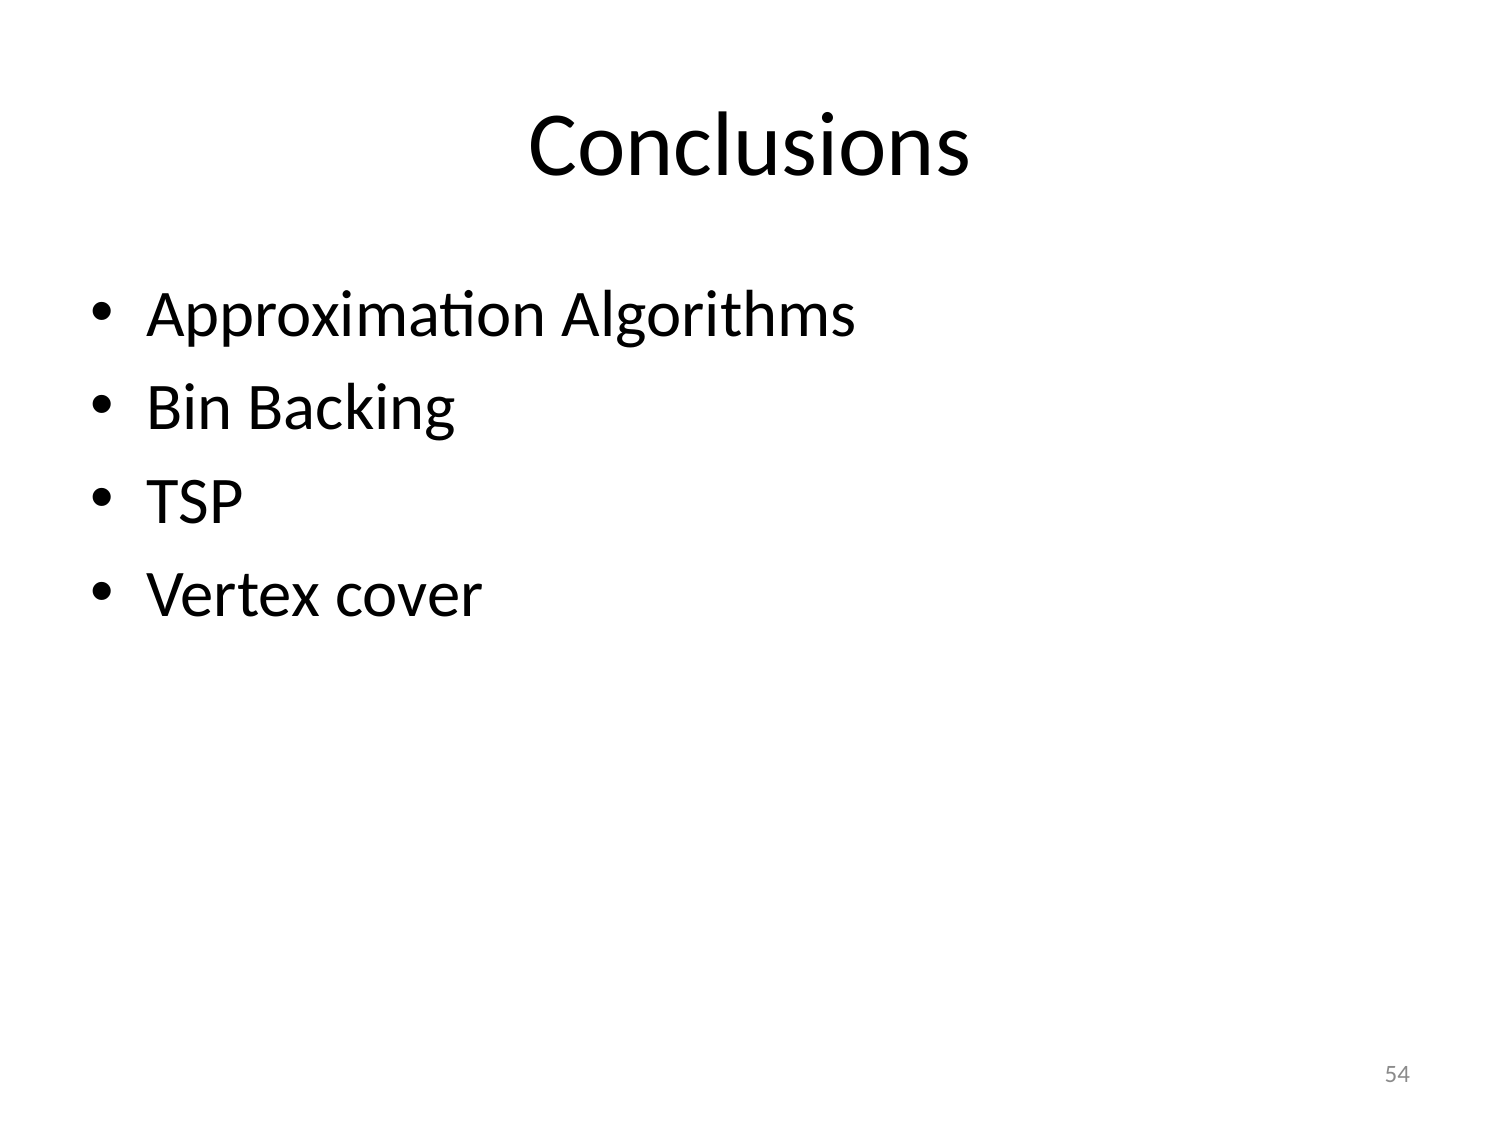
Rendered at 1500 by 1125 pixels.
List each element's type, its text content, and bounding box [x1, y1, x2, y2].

slide_number 54 [1074, 1042, 1425, 1103]
title Conclusions [75, 45, 1425, 233]
list Approximation Algorithms Bin Backing TSP Vertex cover [75, 262, 1425, 1005]
